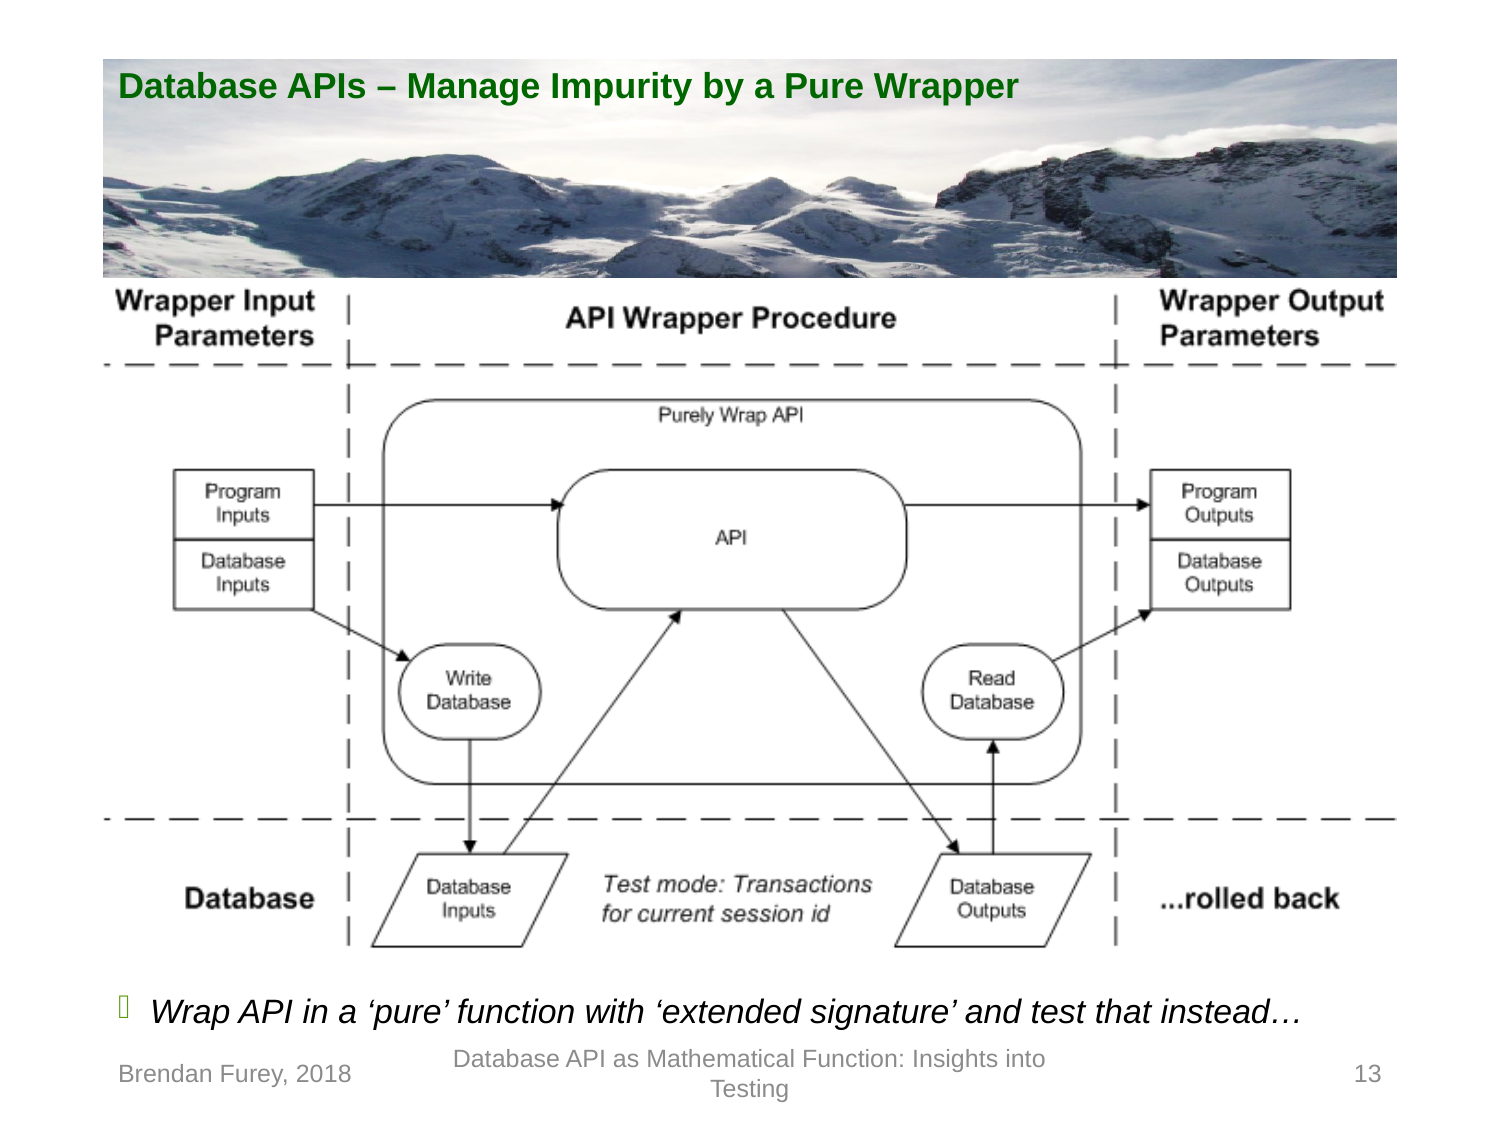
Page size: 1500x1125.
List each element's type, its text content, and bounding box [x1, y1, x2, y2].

slide_number 13 [1206, 1043, 1397, 1103]
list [103, 279, 1397, 961]
title Database APIs – Manage Impurity by a Pure Wrapper [103, 59, 1397, 278]
footer Database API as Mathematical Function: Insights into Testing [395, 1042, 1105, 1103]
slide_number Brendan Furey, 2018 [103, 1043, 374, 1103]
text_box Wrap API in a ‘pure’ function with ‘extended signature’ and test that instead… [103, 982, 1397, 1043]
